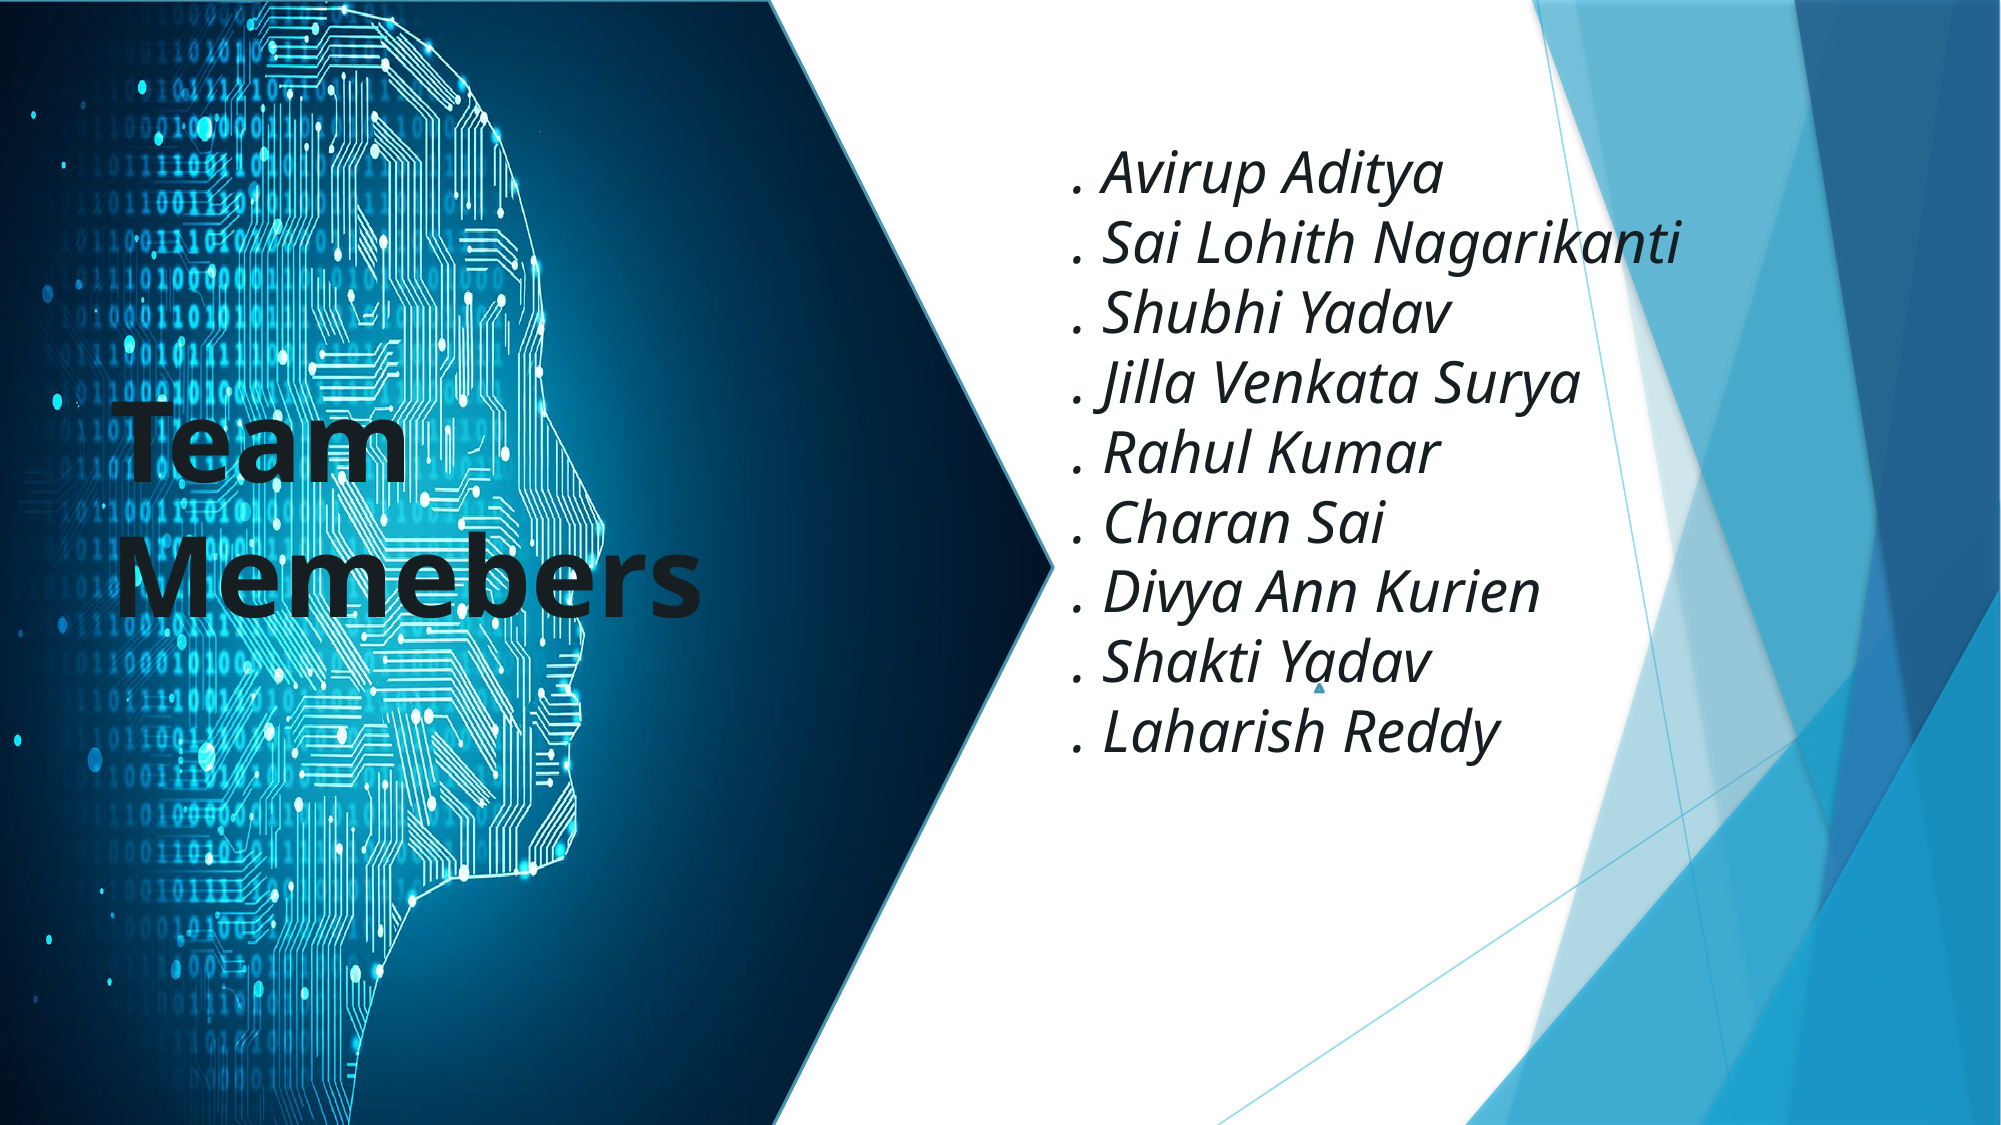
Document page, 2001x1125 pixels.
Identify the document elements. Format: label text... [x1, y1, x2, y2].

title . Avirup Aditya . Sai Lohith Nagarikanti . Shubhi Yadav . Jilla Venkata Surya . Rahul Kumar . Charan Sai . Divya Ann Kurien . Shakti Yadav . Laharish Reddy [1057, 128, 1735, 1125]
text_box [0, 0, 1055, 1125]
text_box Team Memebers [95, 363, 884, 648]
text_box [1314, 682, 1325, 694]
